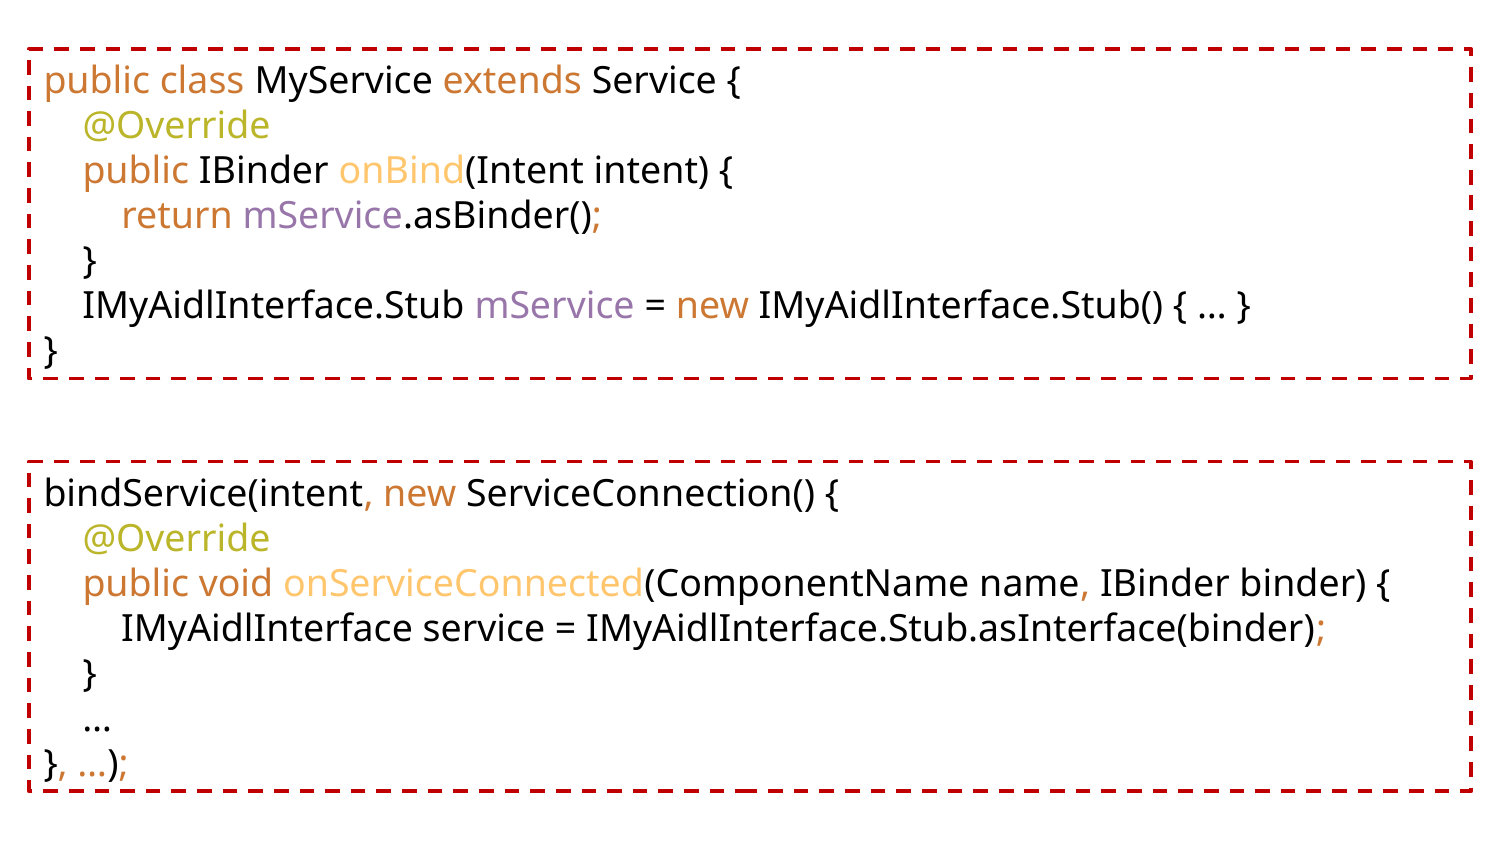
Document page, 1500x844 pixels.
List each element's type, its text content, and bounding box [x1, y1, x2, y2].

text_box bindService(intent, new ServiceConnection() { @Override public void onServiceConnected(ComponentName name, IBinder binder) { IMyAidlInterface service = IMyAidlInterface.Stub.asInterface(binder); } … }, …); [28, 461, 1472, 792]
text_box public class MyService extends Service { @Override public IBinder onBind(Intent intent) { return mService.asBinder(); } IMyAidlInterface.Stub mService = new IMyAidlInterface.Stub() { … } } [28, 48, 1472, 379]
